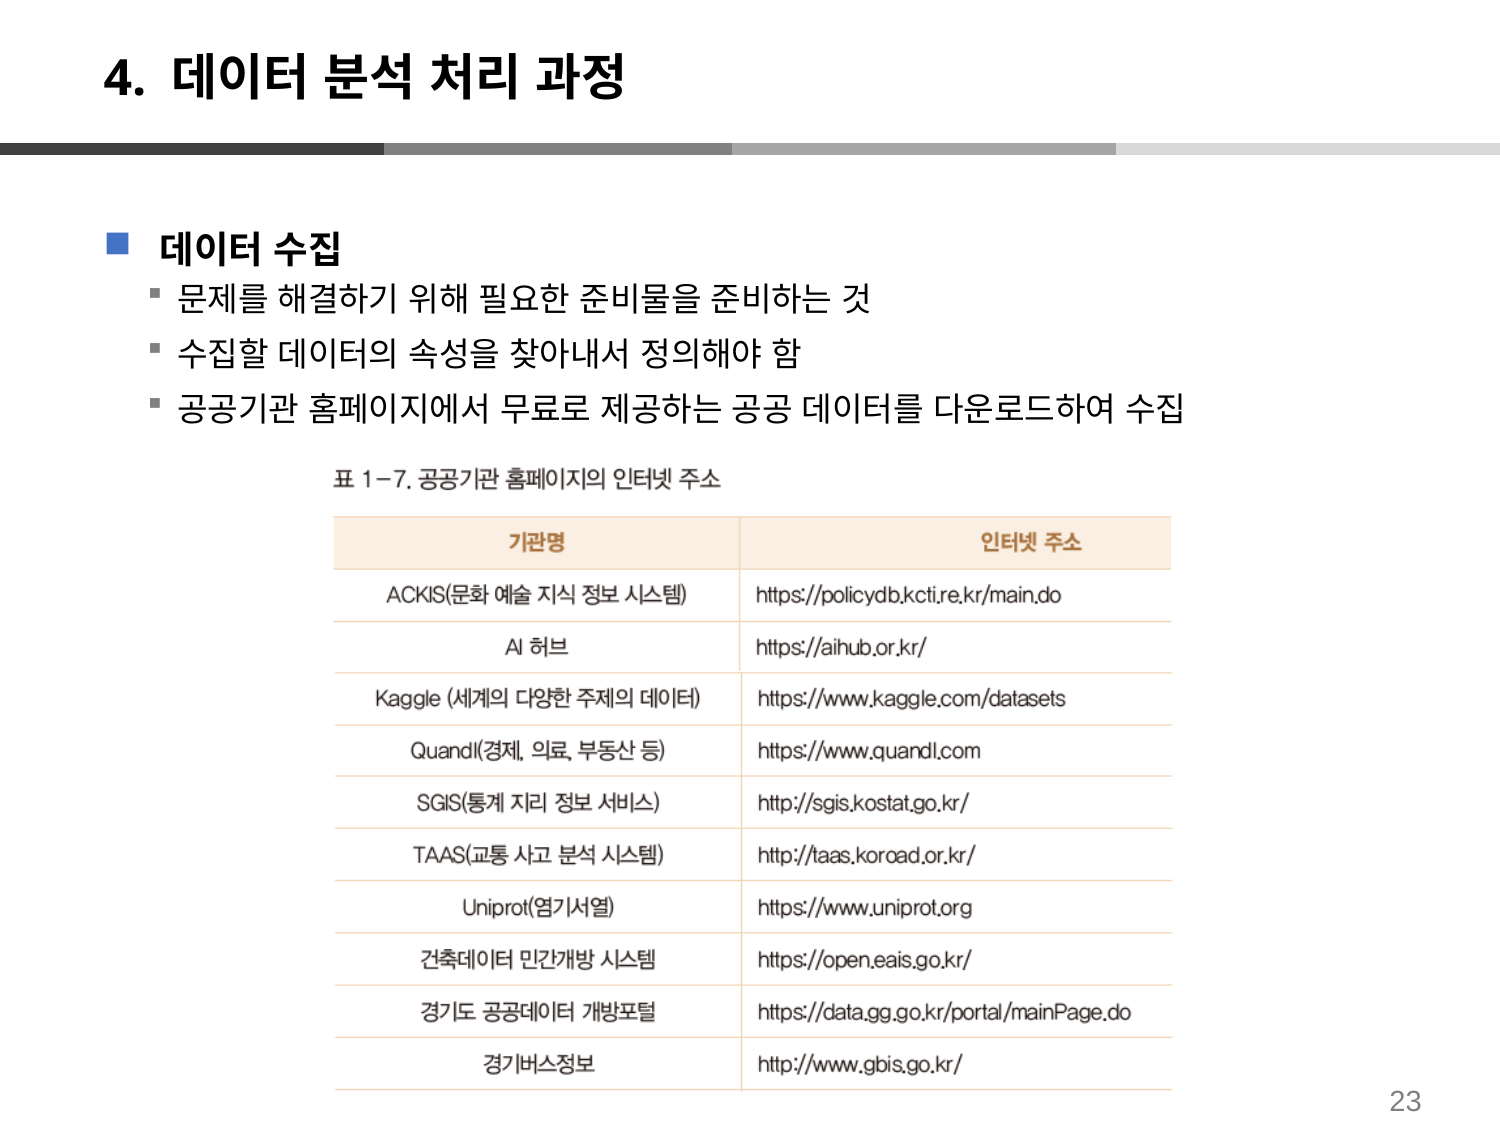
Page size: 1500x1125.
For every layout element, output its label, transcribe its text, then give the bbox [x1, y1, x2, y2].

list 데이터 수집 문제를 해결하기 위해 필요한 준비물을 준비하는 것 수집할 데이터의 속성을 찾아내서 정의해야 함 공공기관 홈페이지에서 무료로 제공하는 공공 데이터를 다운로드하여 수집 [88, 196, 1398, 1083]
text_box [327, 460, 1173, 1092]
title 4. 데이터 분석 처리 과정 [88, 30, 1211, 121]
